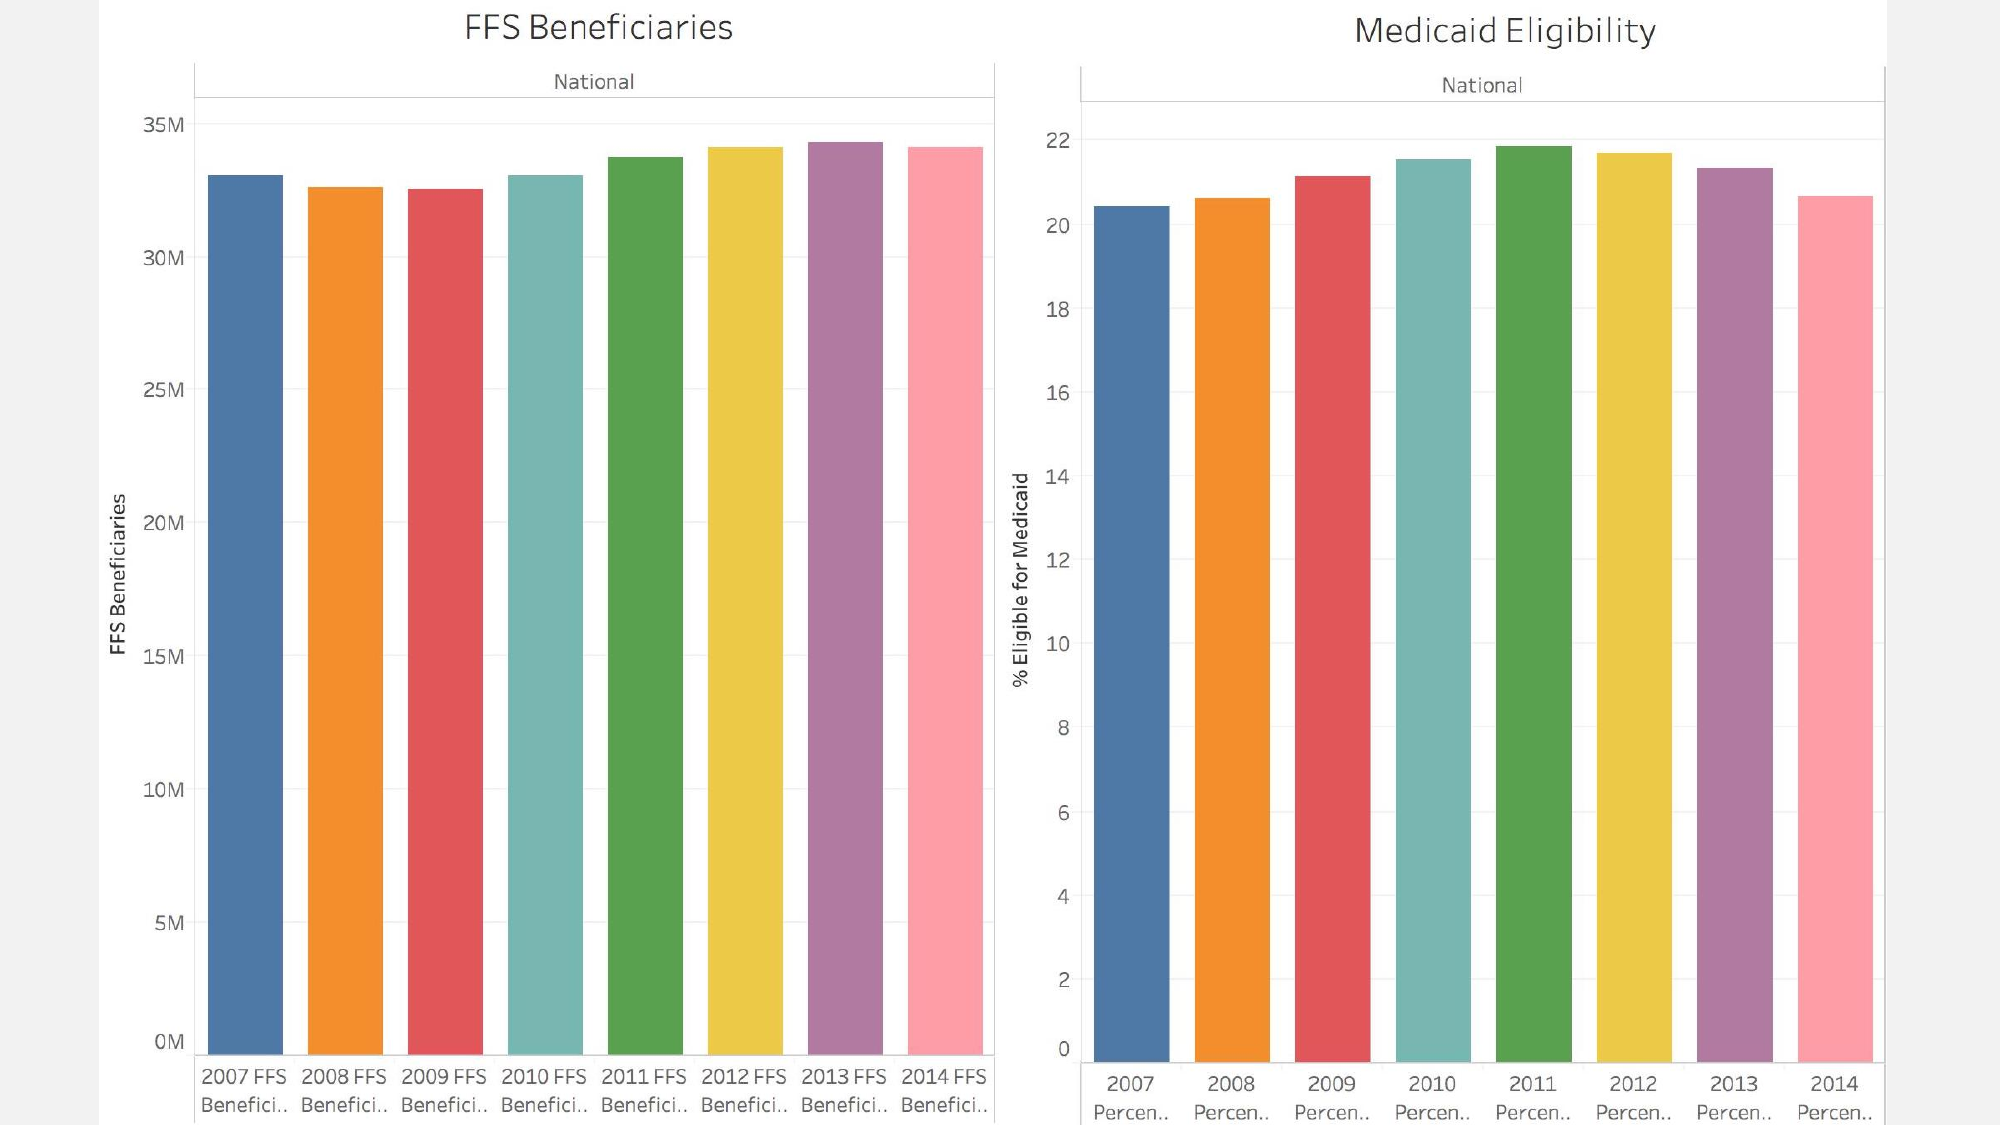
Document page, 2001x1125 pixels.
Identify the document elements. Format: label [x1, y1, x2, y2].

picture [99, 0, 1001, 1125]
list [1001, 0, 1887, 1125]
